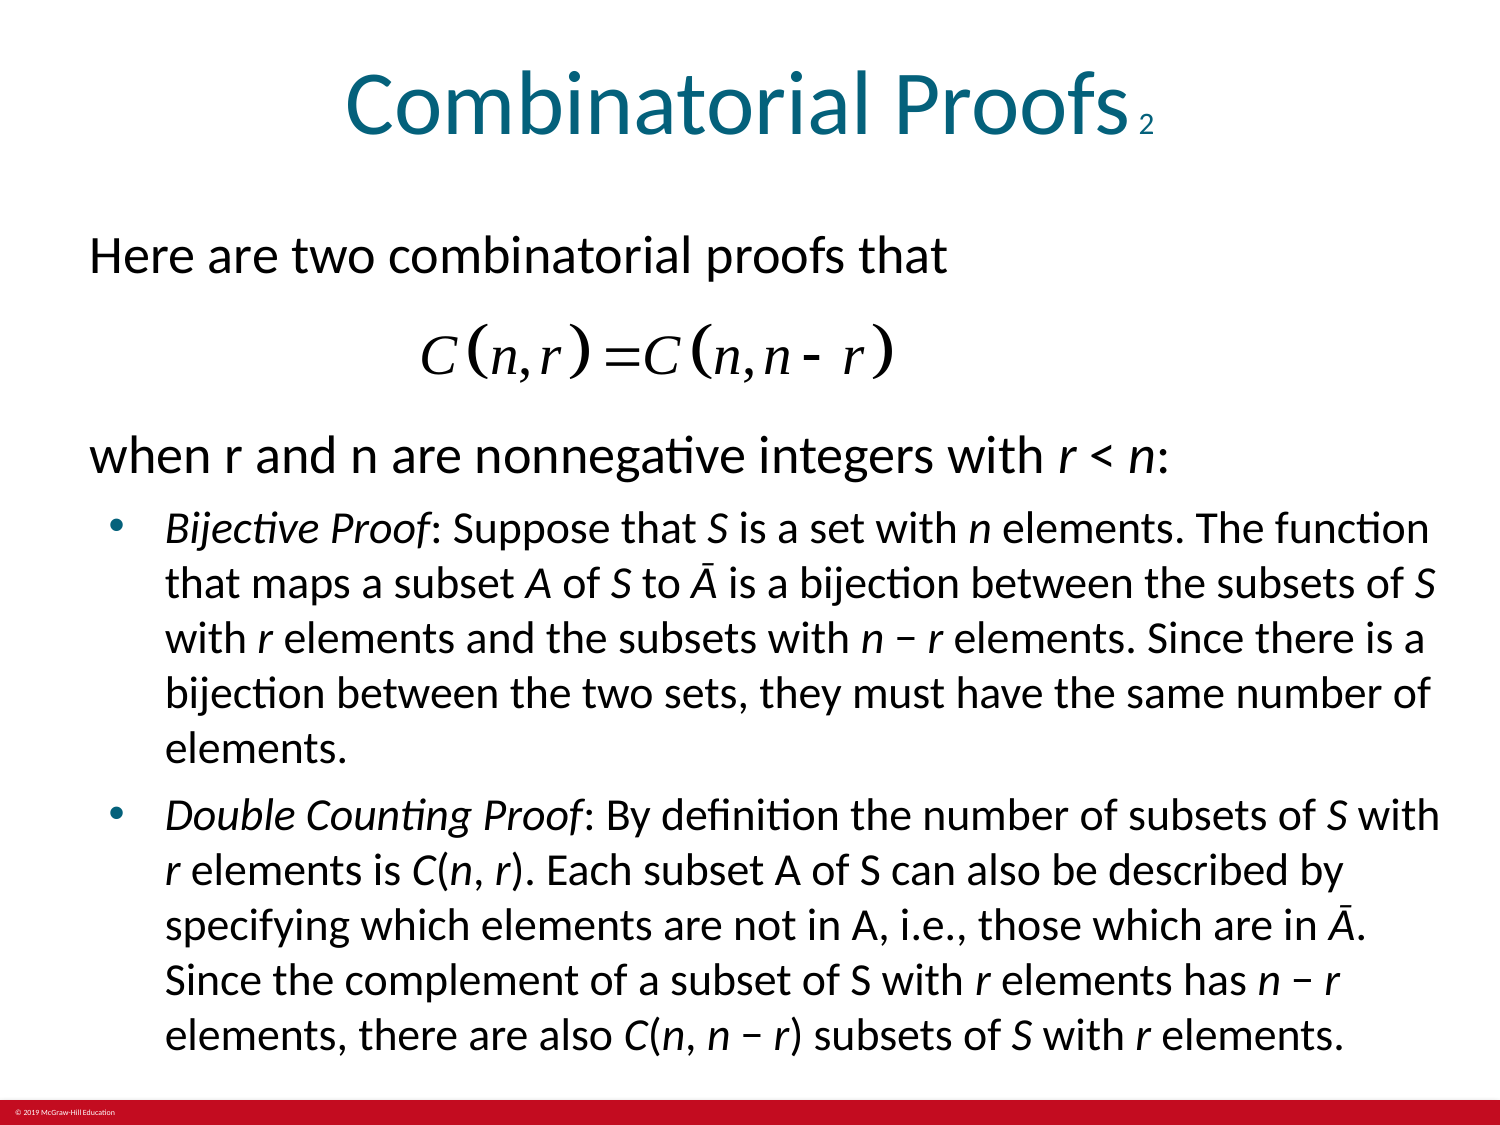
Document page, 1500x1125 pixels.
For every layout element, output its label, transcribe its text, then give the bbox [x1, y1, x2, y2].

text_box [412, 312, 903, 408]
list Here are two combinatorial proofs that [75, 212, 1425, 284]
title Combinatorial Proofs 2 [0, 0, 1500, 195]
list when r and n are nonnegative integers with r < n: Bijective Proof: Suppose that S is a set with n elements. The function that maps a subset A of S to Ā is a bijection between the subsets of S with r elements and the subsets with n − r elements. Since there is a bijection between the two sets, they must have the same number of elements. Double Counting Proof: By definition the number of subsets of S with r elements is C(n, r). Each subset A of S can also be described by specifying which elements are not in A, i.e., those which are in Ā. Since the complement of a subset of S with r elements has n − r elements, there are also C(n, n − r) subsets of S with r elements. [75, 412, 1475, 1075]
